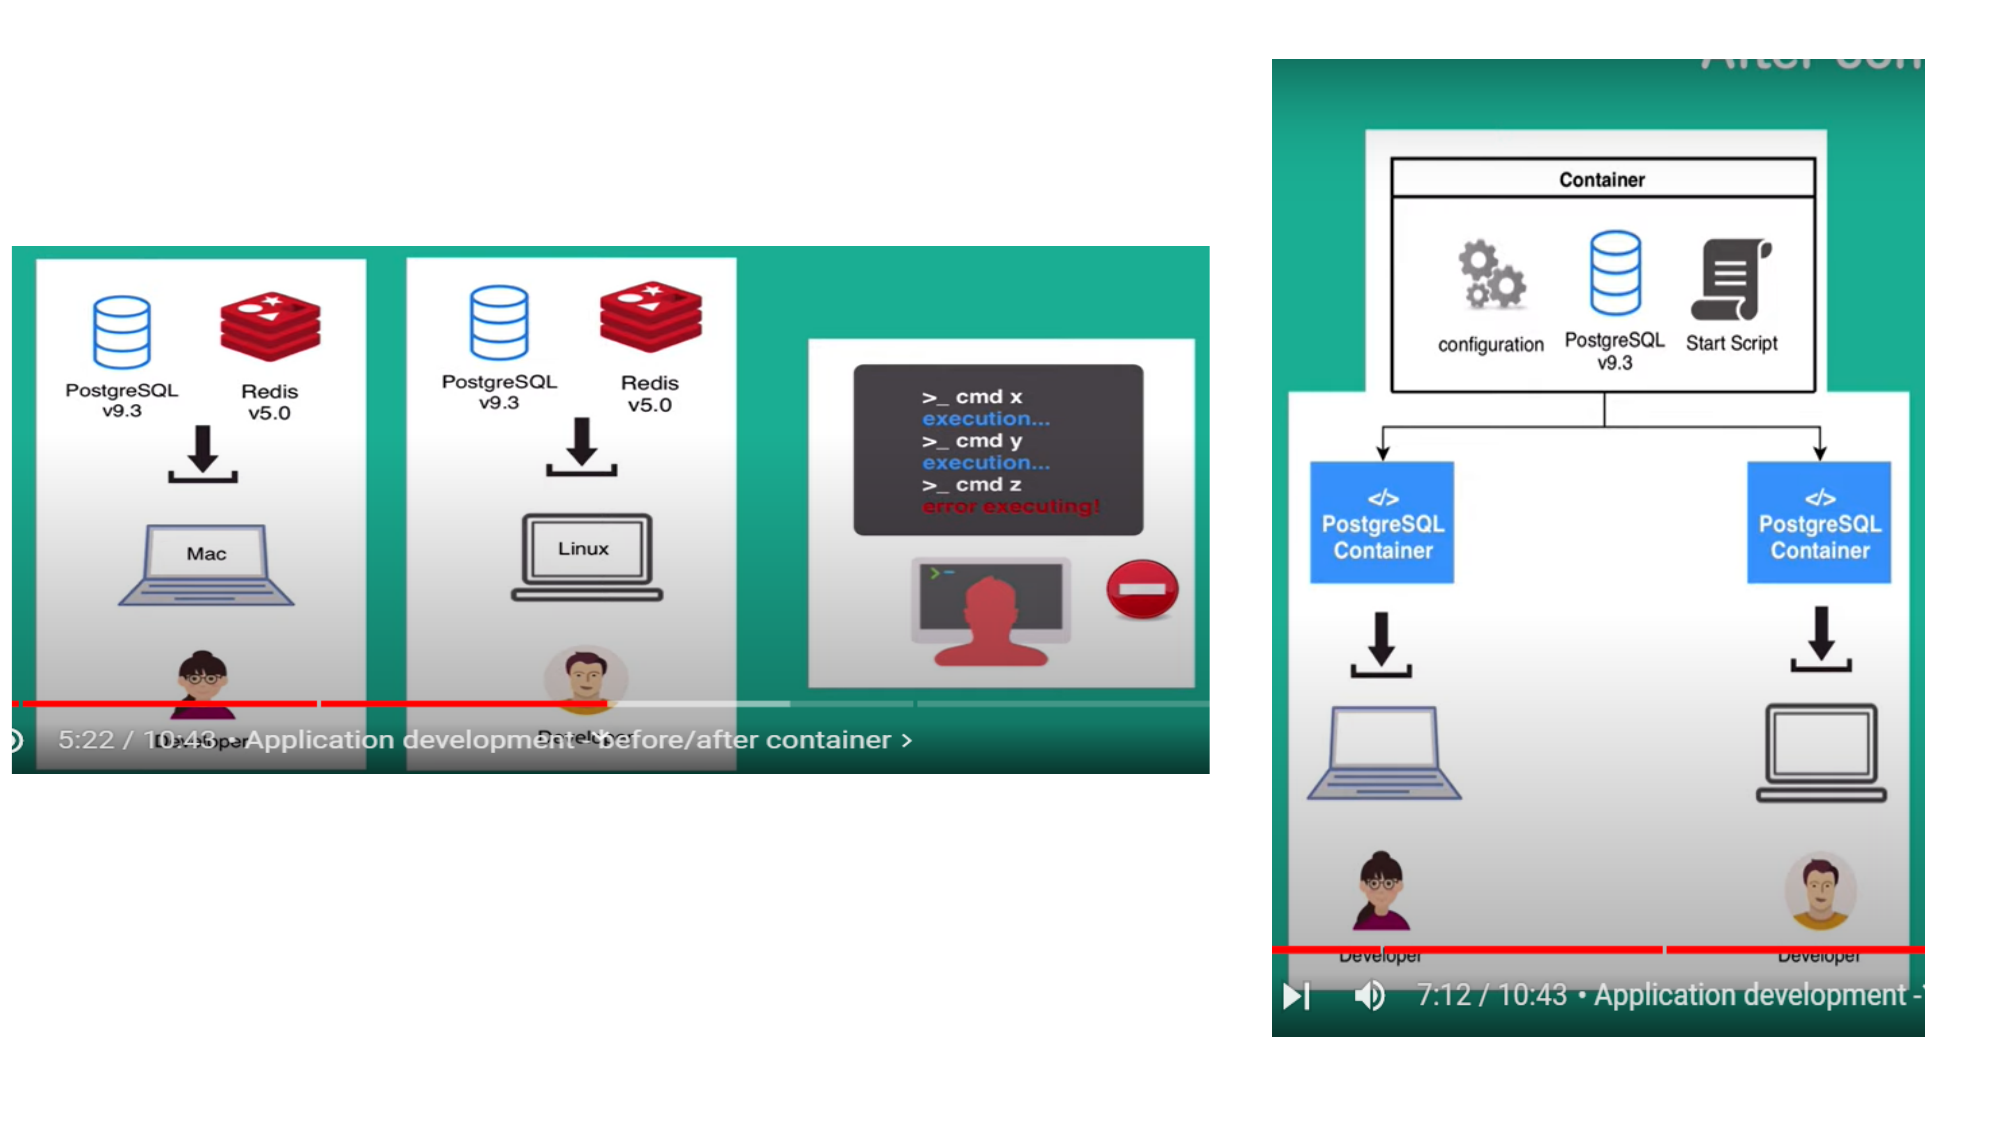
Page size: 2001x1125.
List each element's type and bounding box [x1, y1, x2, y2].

list [11, 246, 1210, 774]
picture [1272, 59, 1925, 1037]
